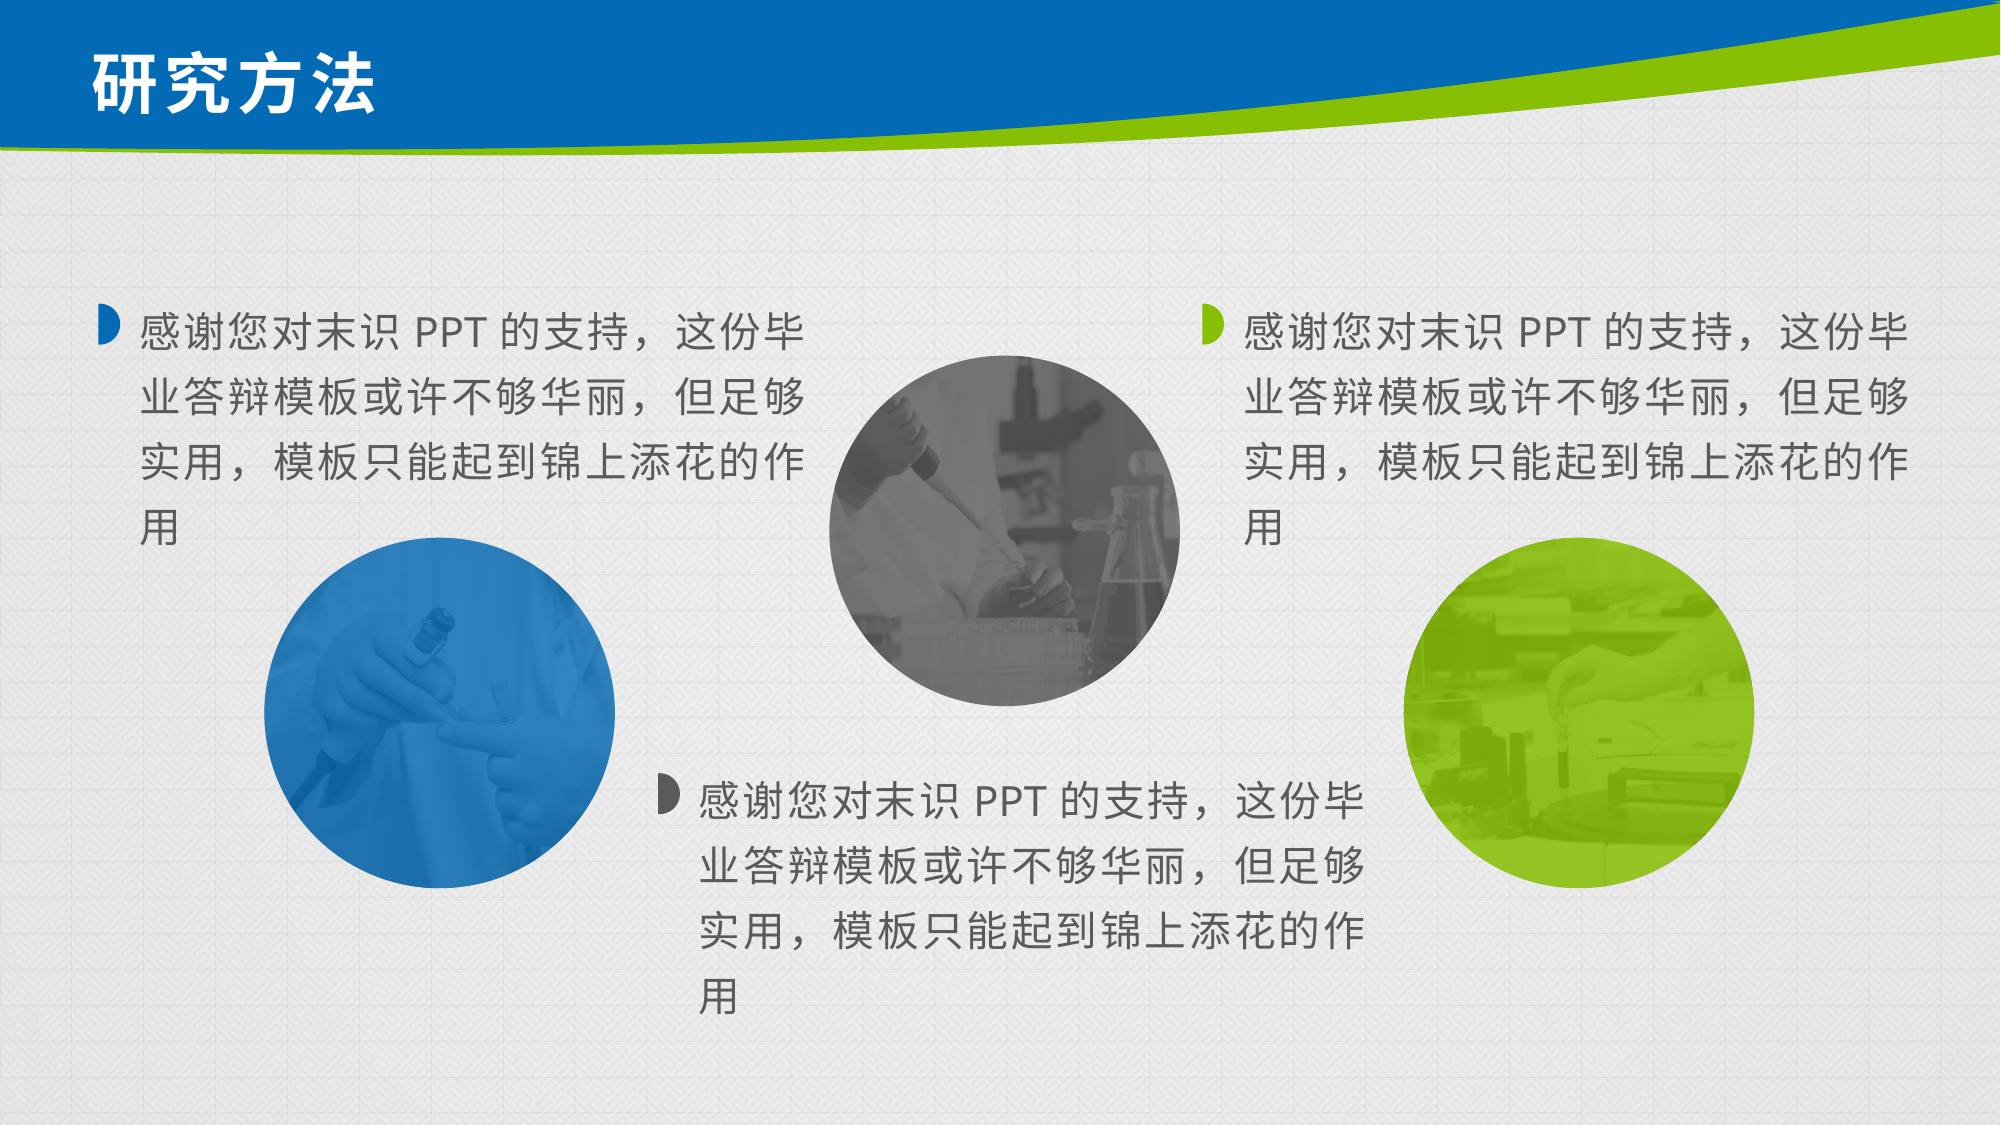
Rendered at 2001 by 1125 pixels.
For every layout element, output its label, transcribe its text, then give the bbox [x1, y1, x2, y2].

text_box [1202, 283, 1924, 496]
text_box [98, 283, 821, 496]
title 研究方法 [76, 42, 1087, 131]
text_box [264, 537, 615, 889]
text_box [658, 752, 1380, 965]
picture [0, 55, 2000, 1125]
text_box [1403, 537, 1755, 889]
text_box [829, 355, 1180, 707]
